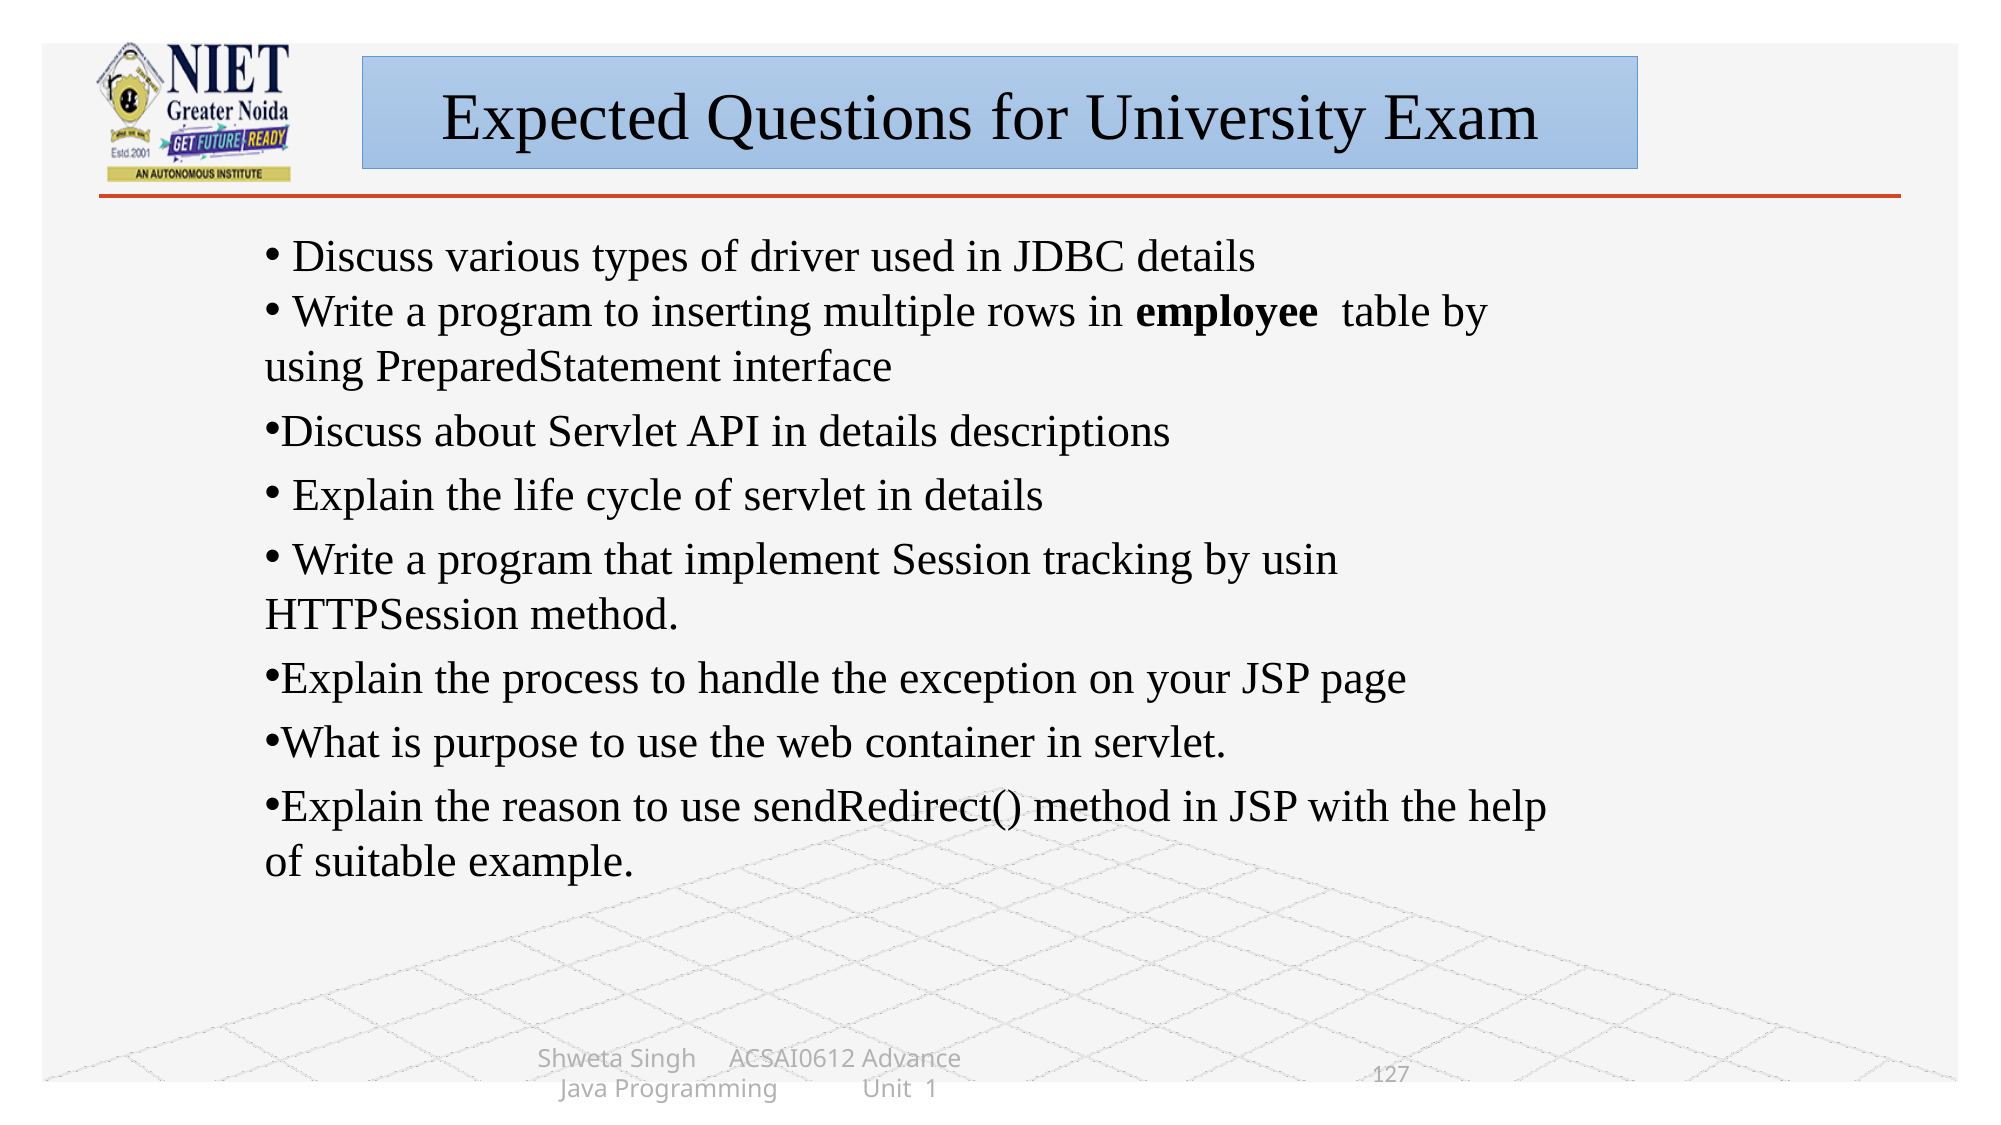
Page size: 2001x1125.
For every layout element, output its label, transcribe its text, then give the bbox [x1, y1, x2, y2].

footer Shweta Singh ACSAI0612 Advance Java Programming Unit 1 [512, 1042, 988, 1103]
text_box Discuss various types of driver used in JDBC details Write a program to inserting multiple rows in employee table by using PreparedStatement interface Discuss about Servlet API in details descriptions Explain the life cycle of servlet in details Write a program that implement Session tracking by usin HTTPSession method. Explain the process to handle the exception on your JSP page What is purpose to use the web container in servlet. Explain the reason to use sendRedirect() method in JSP with the help of suitable example. [249, 218, 1600, 949]
picture [44, 787, 1956, 1081]
picture [96, 42, 291, 183]
text_box Expected Questions for University Exam [362, 56, 1638, 169]
slide_number 127 [1074, 1042, 1425, 1103]
